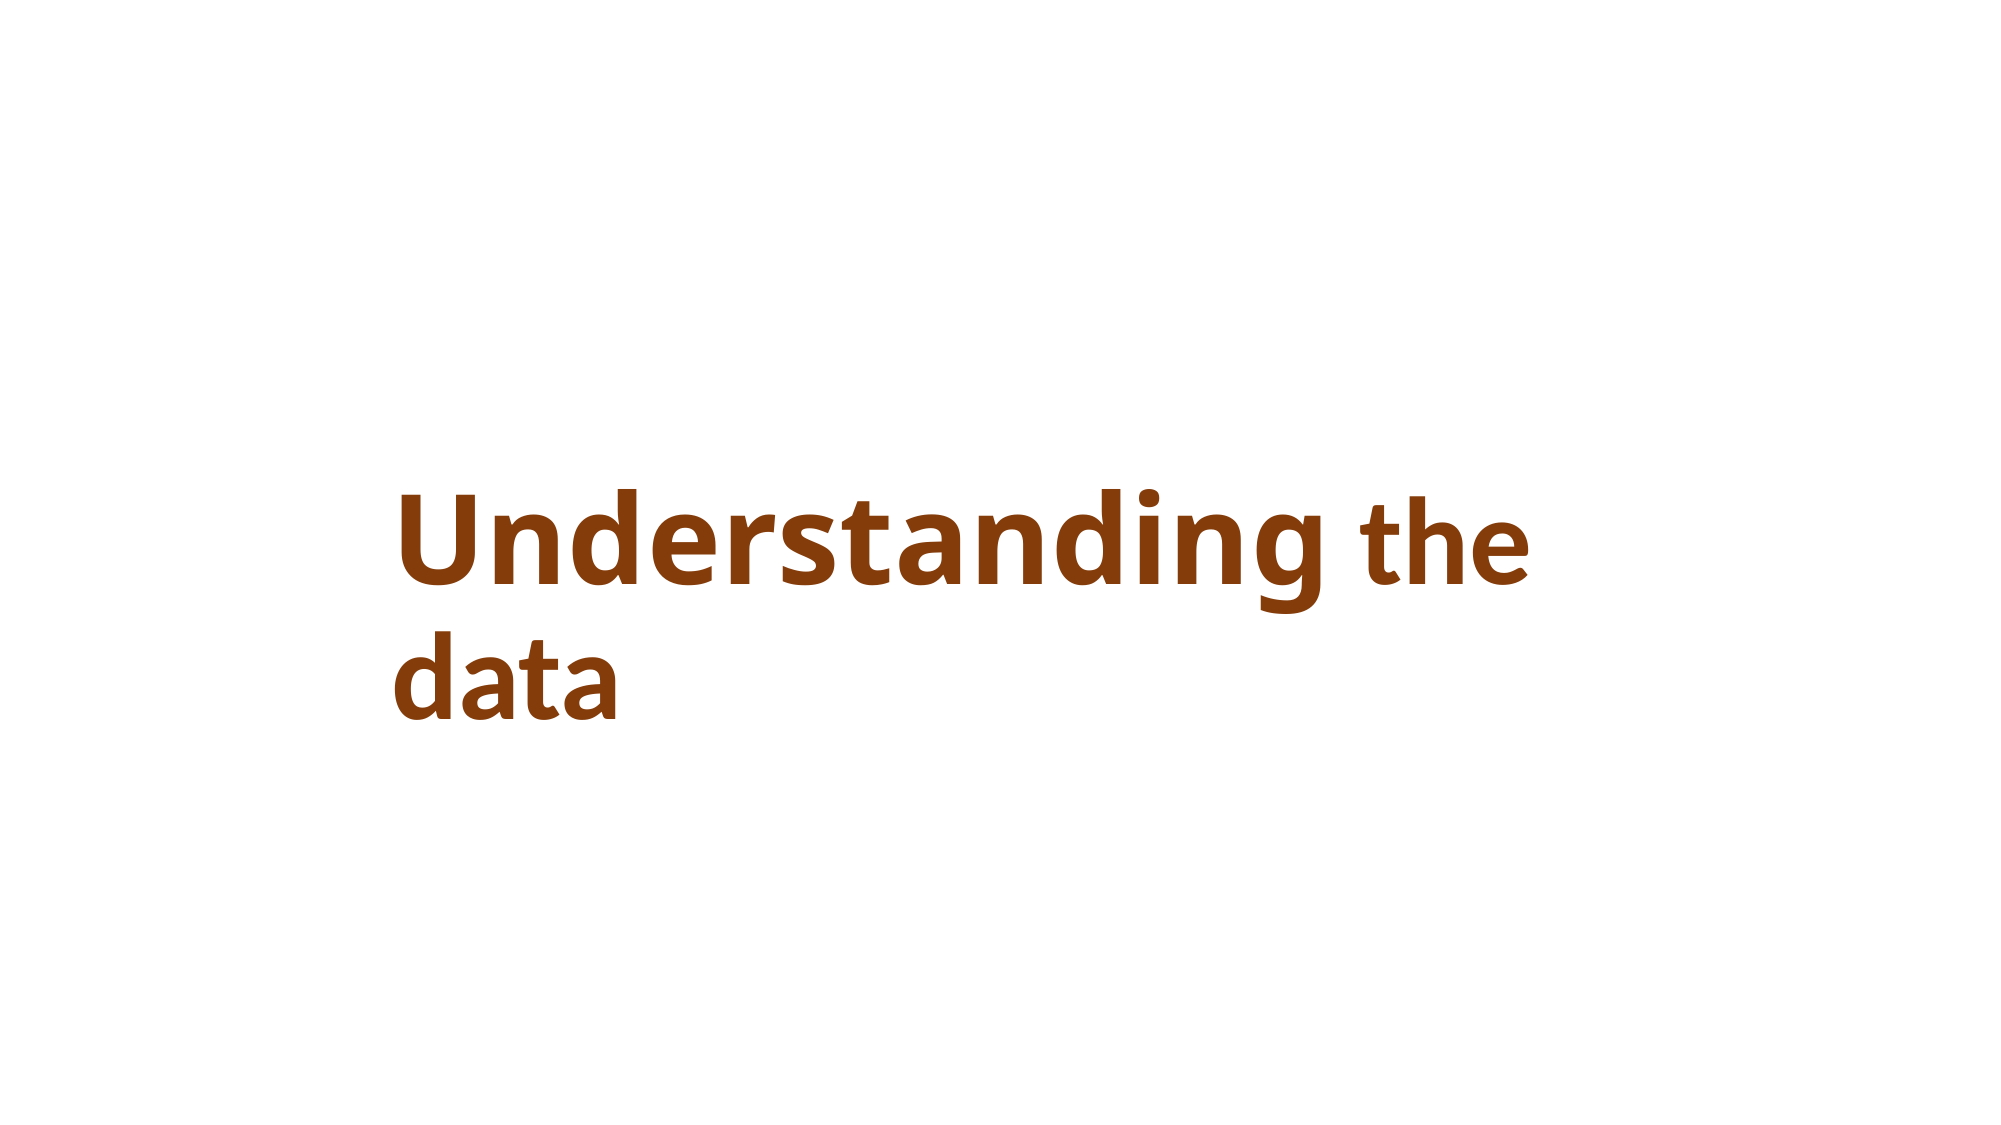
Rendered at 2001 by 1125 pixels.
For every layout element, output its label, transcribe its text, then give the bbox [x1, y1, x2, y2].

list Understanding the data [376, 313, 1787, 1013]
